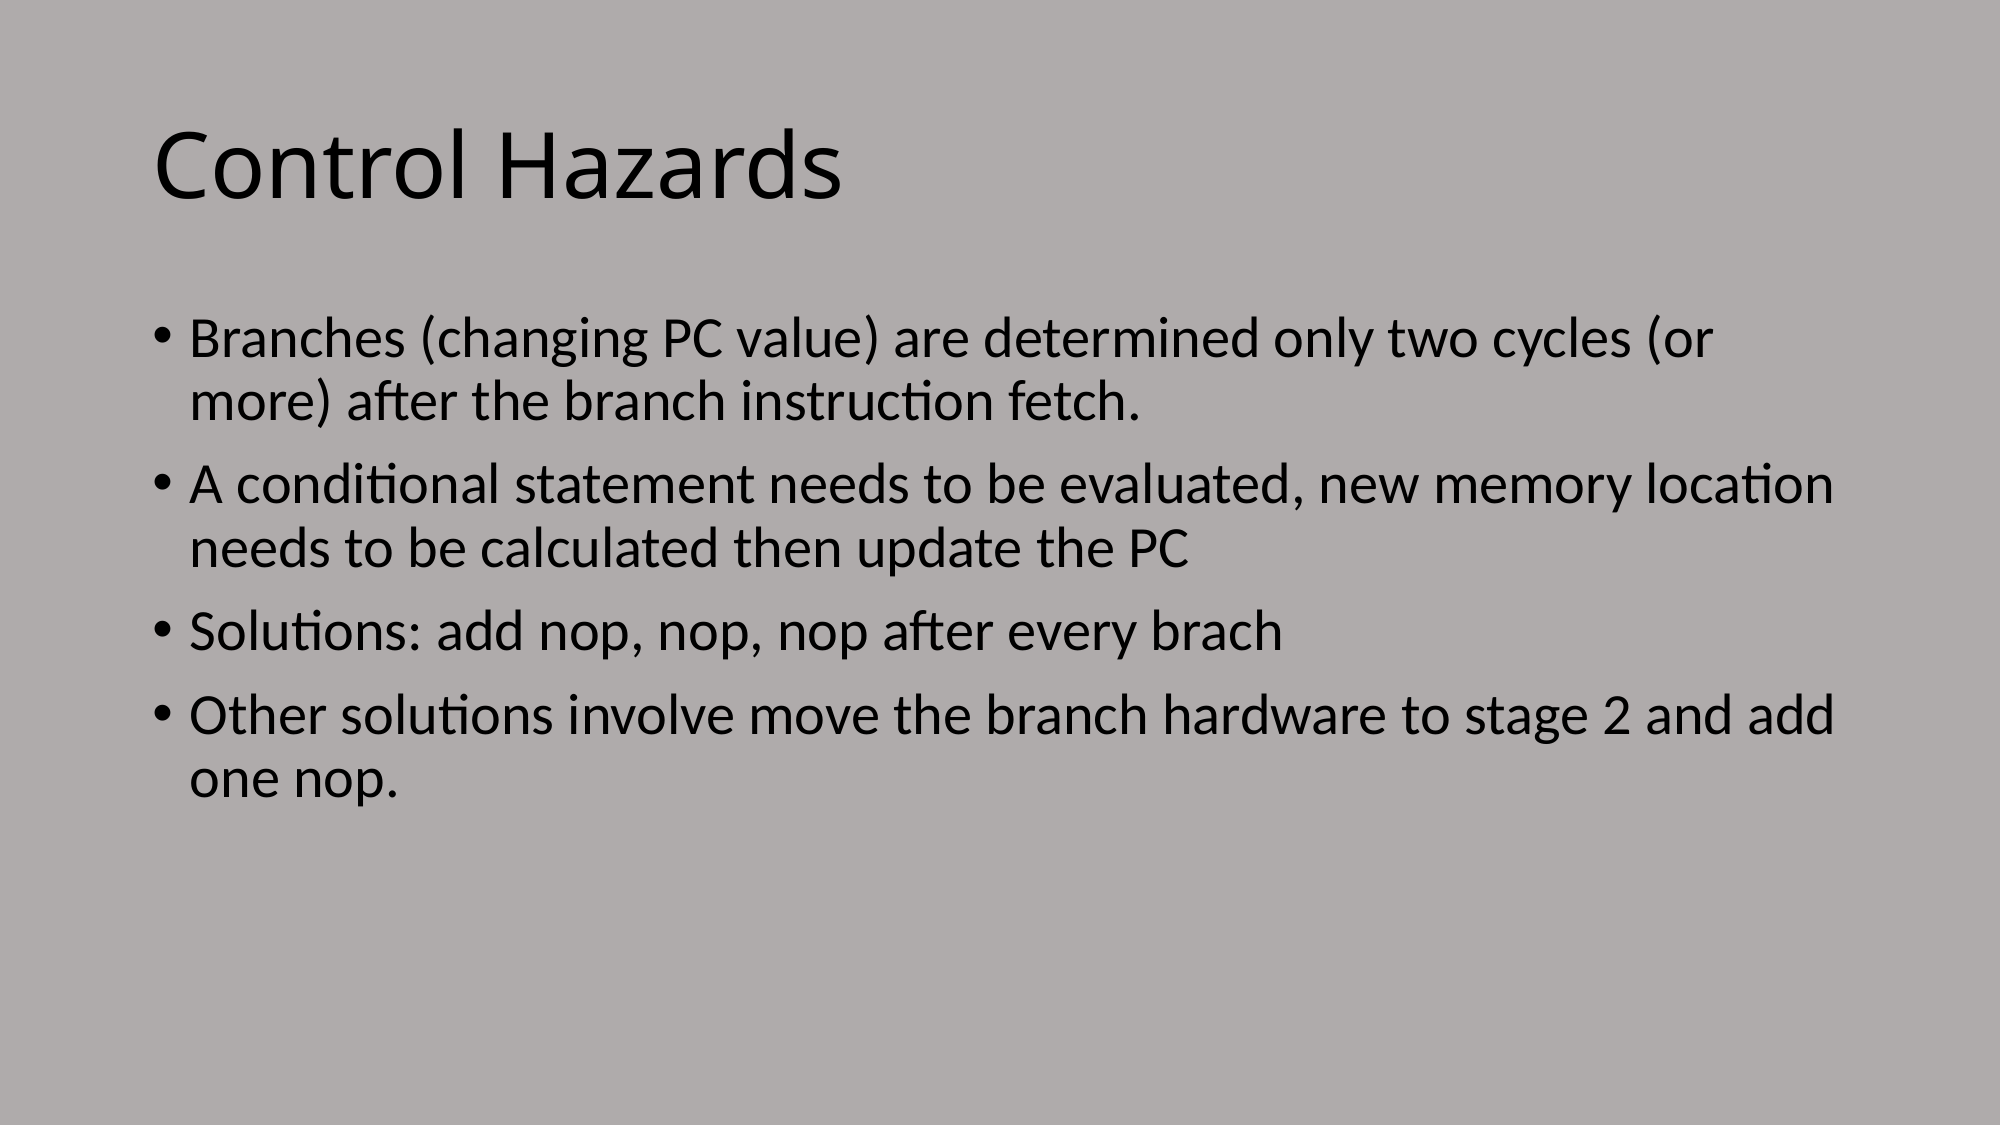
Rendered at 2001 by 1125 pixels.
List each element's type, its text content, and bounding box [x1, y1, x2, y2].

title Control Hazards [137, 59, 1863, 278]
list Branches (changing PC value) are determined only two cycles (or more) after the branch instruction fetch. A conditional statement needs to be evaluated, new memory location needs to be calculated then update the PC Solutions: add nop, nop, nop after every brach Other solutions involve move the branch hardware to stage 2 and add one nop. [137, 299, 1863, 1014]
